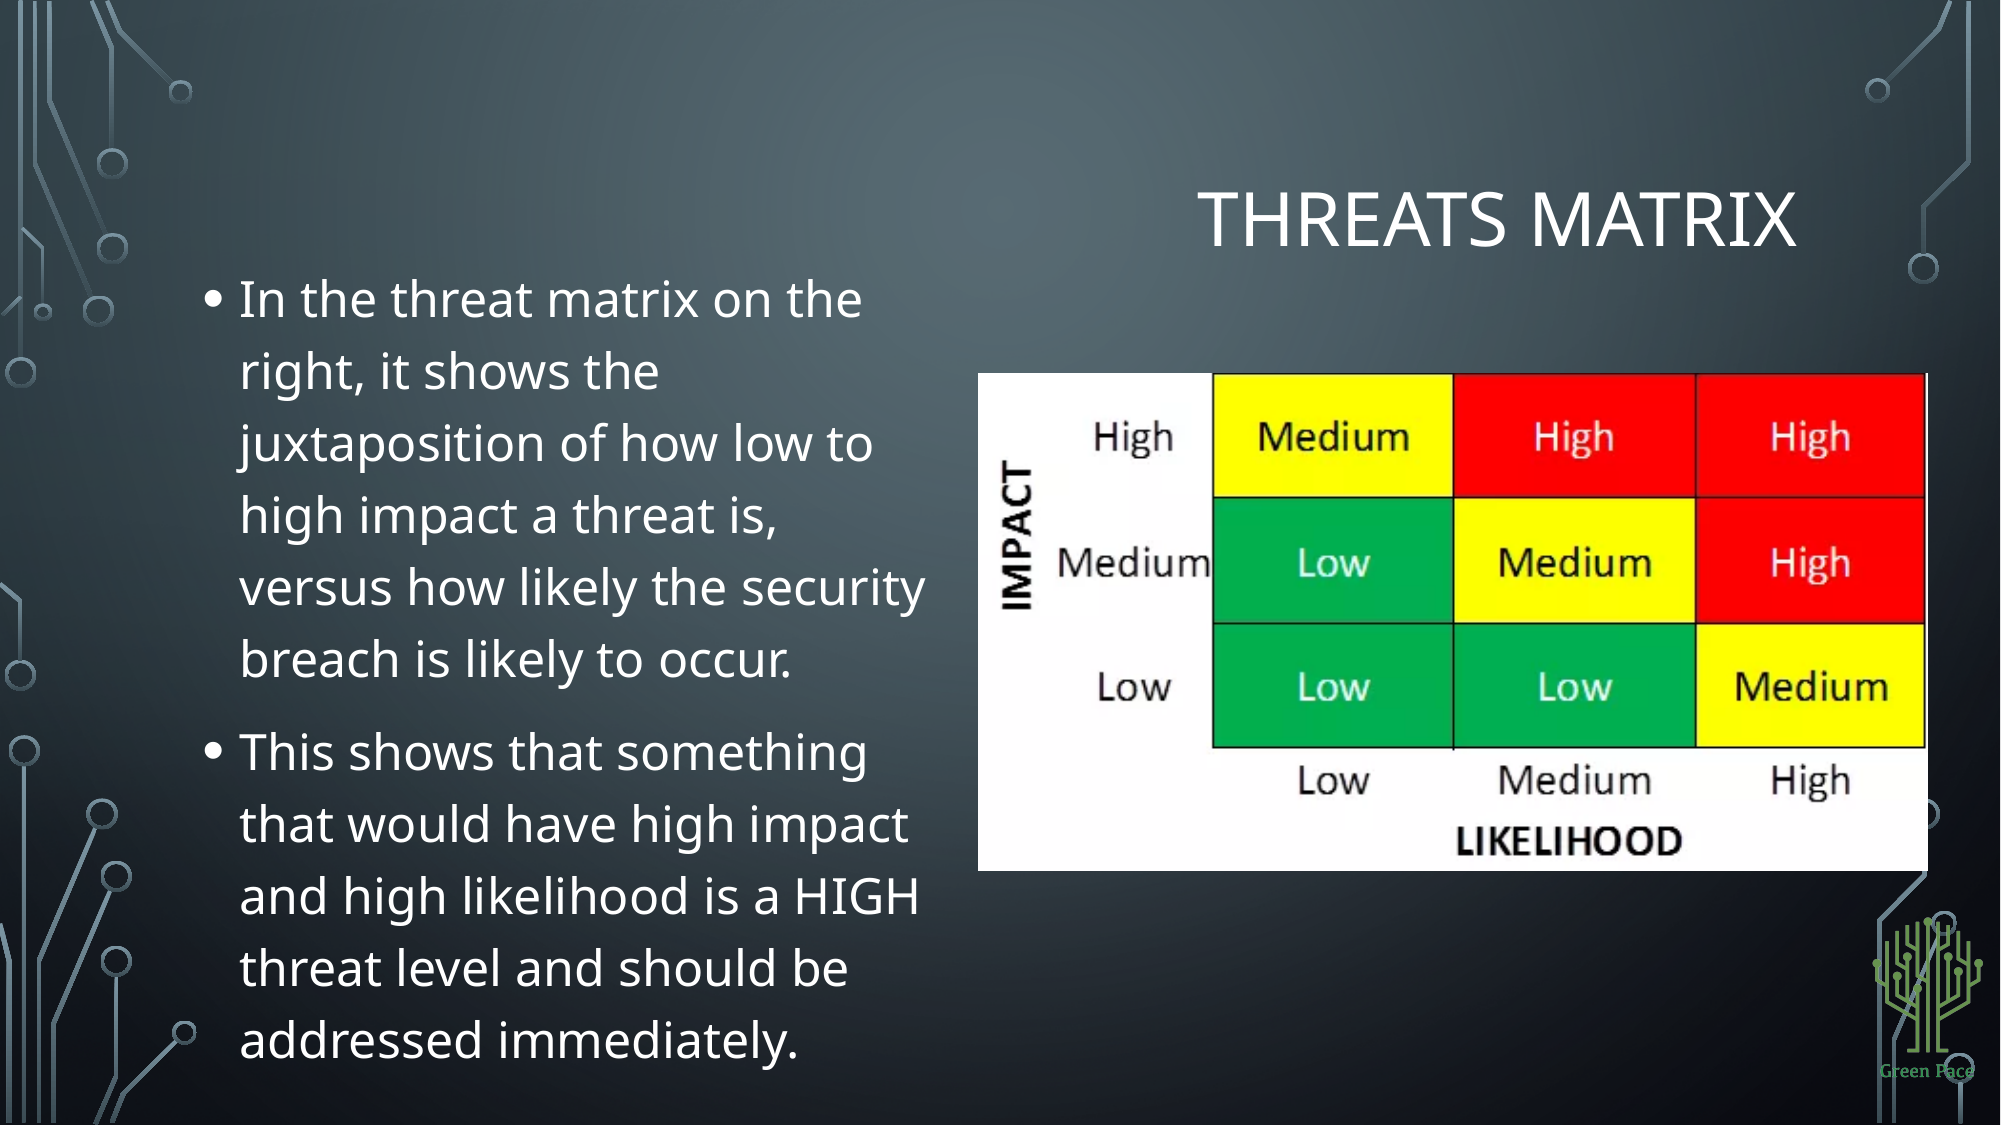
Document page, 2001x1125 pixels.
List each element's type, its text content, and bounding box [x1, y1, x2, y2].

title THREATS MATRIX [187, 101, 1813, 344]
picture [977, 373, 1928, 872]
list In the threat matrix on the right, it shows the juxtaposition of how low to high impact a threat is, versus how likely the security breach is likely to occur. This shows that something that would have high impact and high likelihood is a HIGH threat level and should be addressed immediately. [187, 247, 960, 1075]
picture [1854, 905, 2000, 1095]
